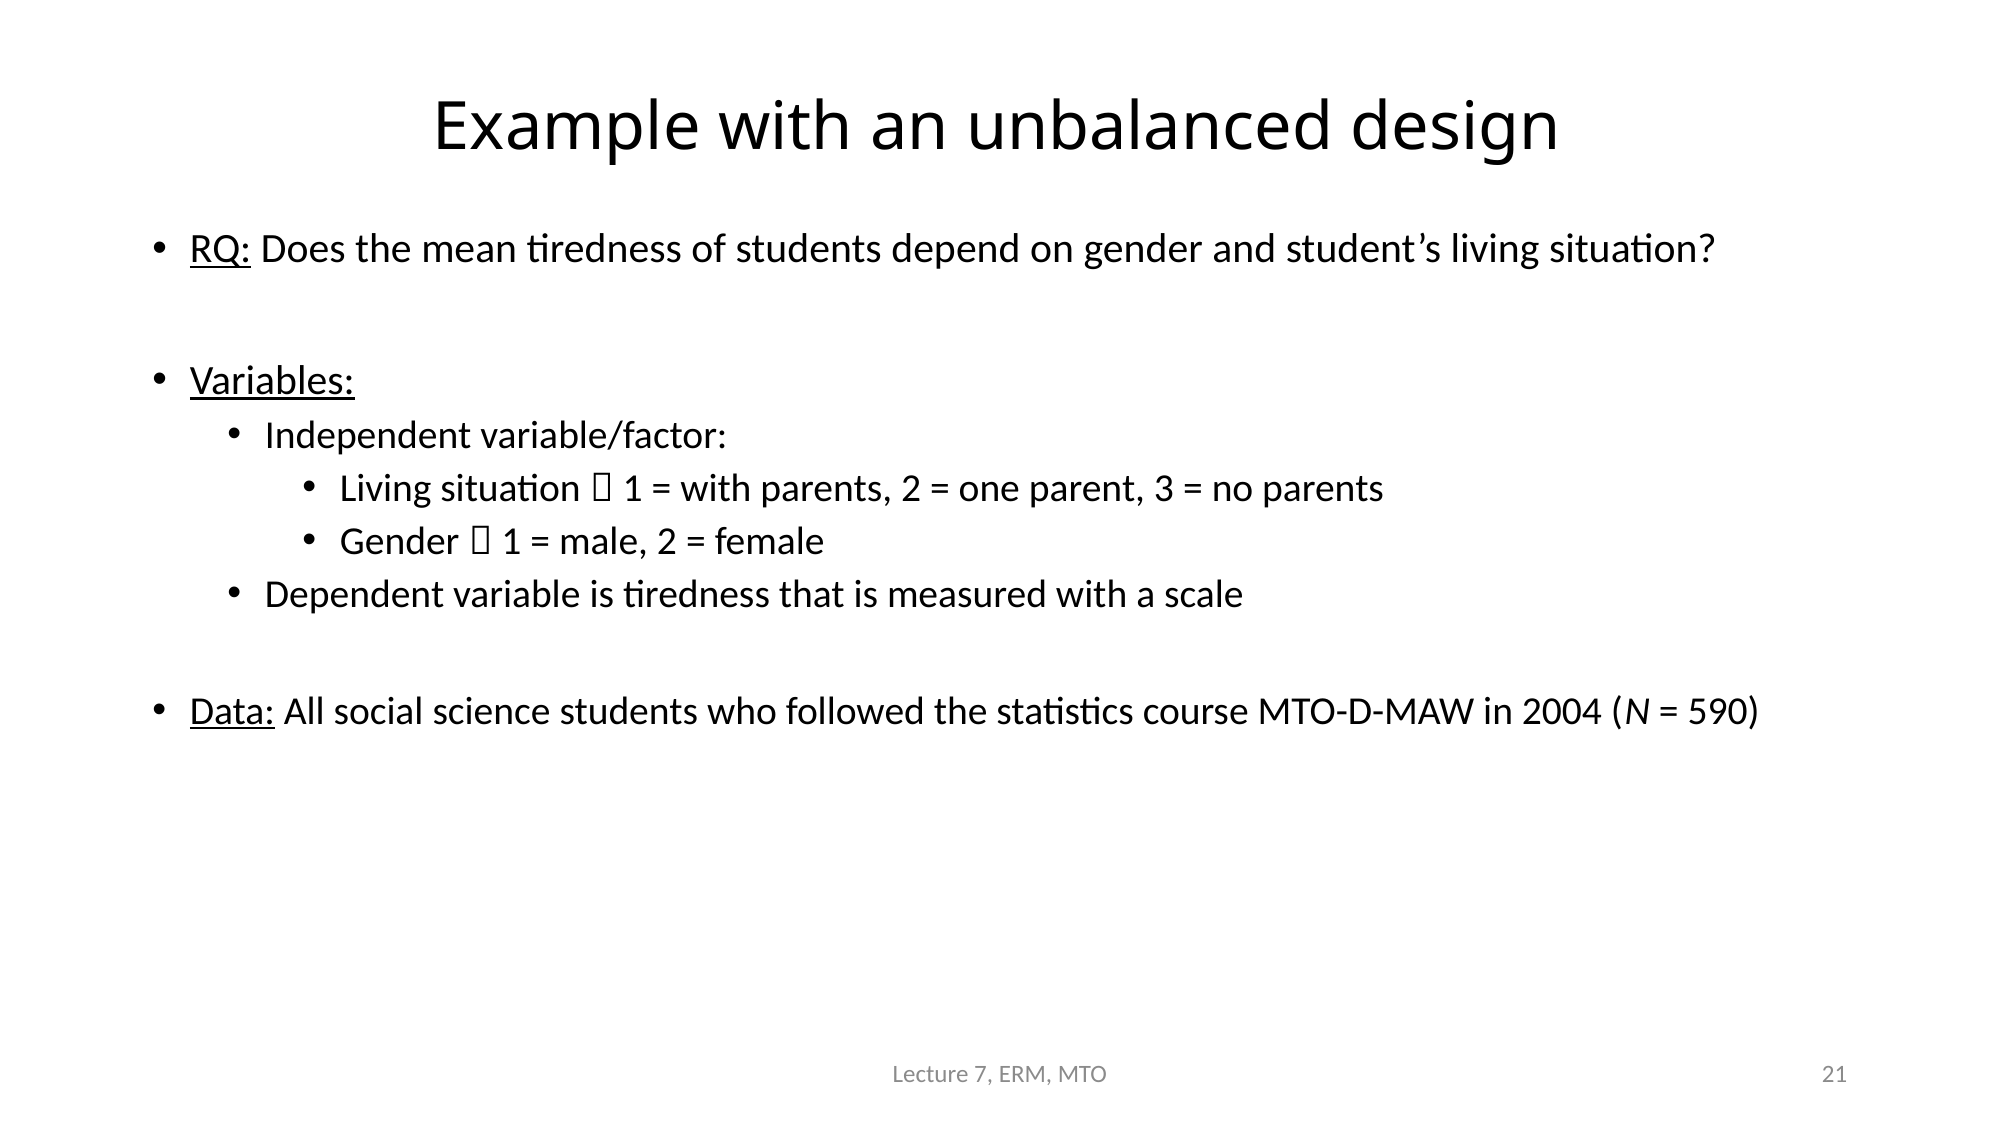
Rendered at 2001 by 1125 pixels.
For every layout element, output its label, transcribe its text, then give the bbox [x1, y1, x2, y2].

slide_number 21 [1412, 1042, 1863, 1103]
title Example with an unbalanced design [135, 50, 1860, 207]
text_box RQ: Does the mean tiredness of students depend on gender and student’s living situation? Variables: Independent variable/factor: Living situation  1 = with parents, 2 = one parent, 3 = no parents Gender  1 = male, 2 = female Dependent variable is tiredness that is measured with a scale Data: All social science students who followed the statistics course MTO-D-MAW in 2004 (N = 590) [137, 219, 1809, 799]
footer Lecture 7, ERM, MTO [662, 1042, 1338, 1103]
